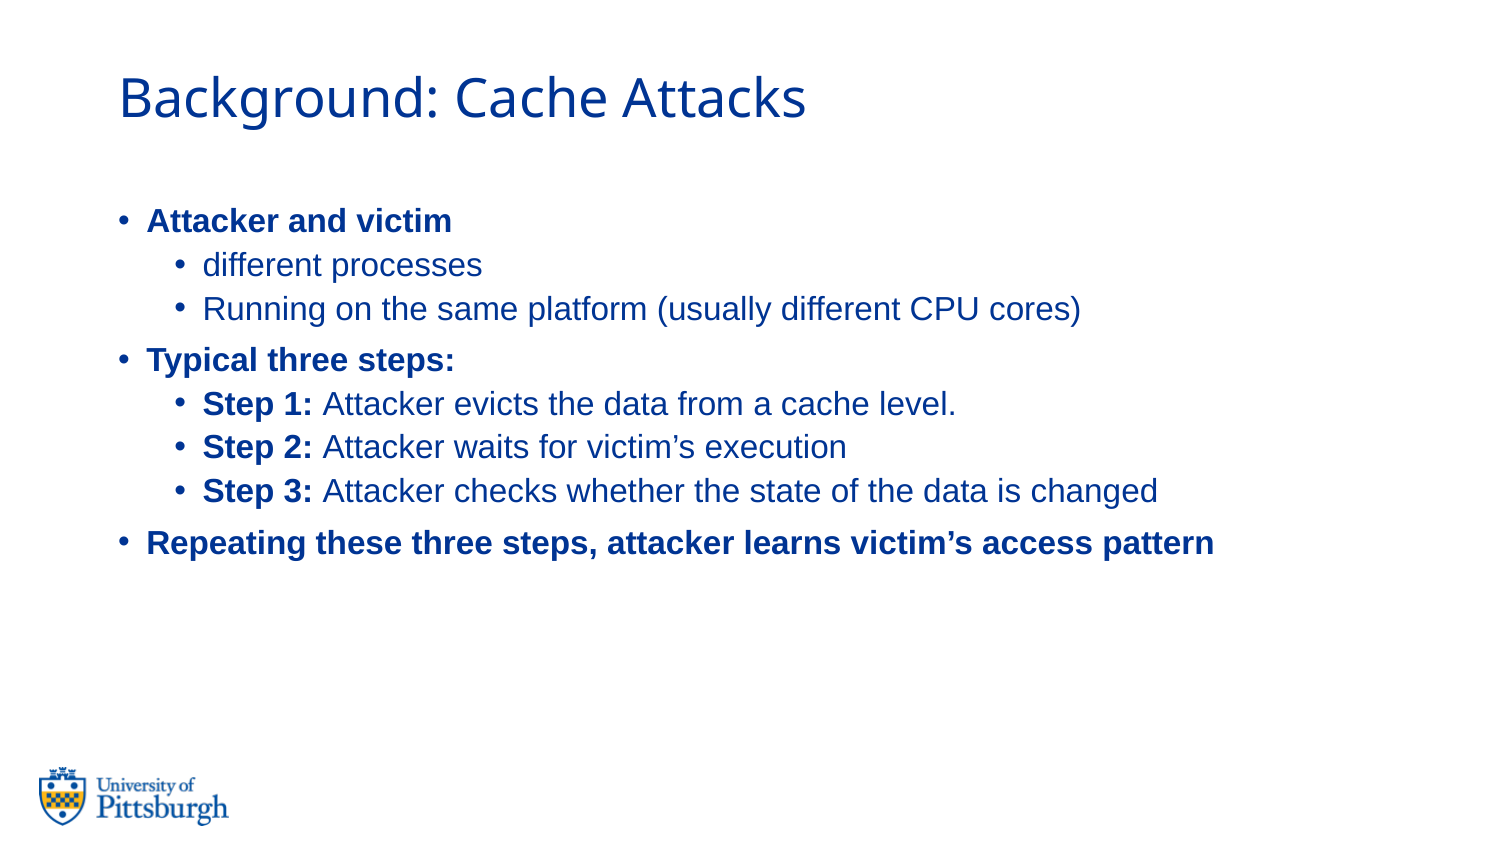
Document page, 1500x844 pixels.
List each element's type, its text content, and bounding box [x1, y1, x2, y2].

picture [39, 767, 229, 826]
list Attacker and victim different processes Running on the same platform (usually different CPU cores) Typical three steps: Step 1: Attacker evicts the data from a cache level. Step 2: Attacker waits for victim’s execution Step 3: Attacker checks whether the state of the data is changed Repeating these three steps, attacker learns victim’s access pattern [103, 196, 1450, 720]
title Background: Cache Attacks [103, 63, 1397, 196]
